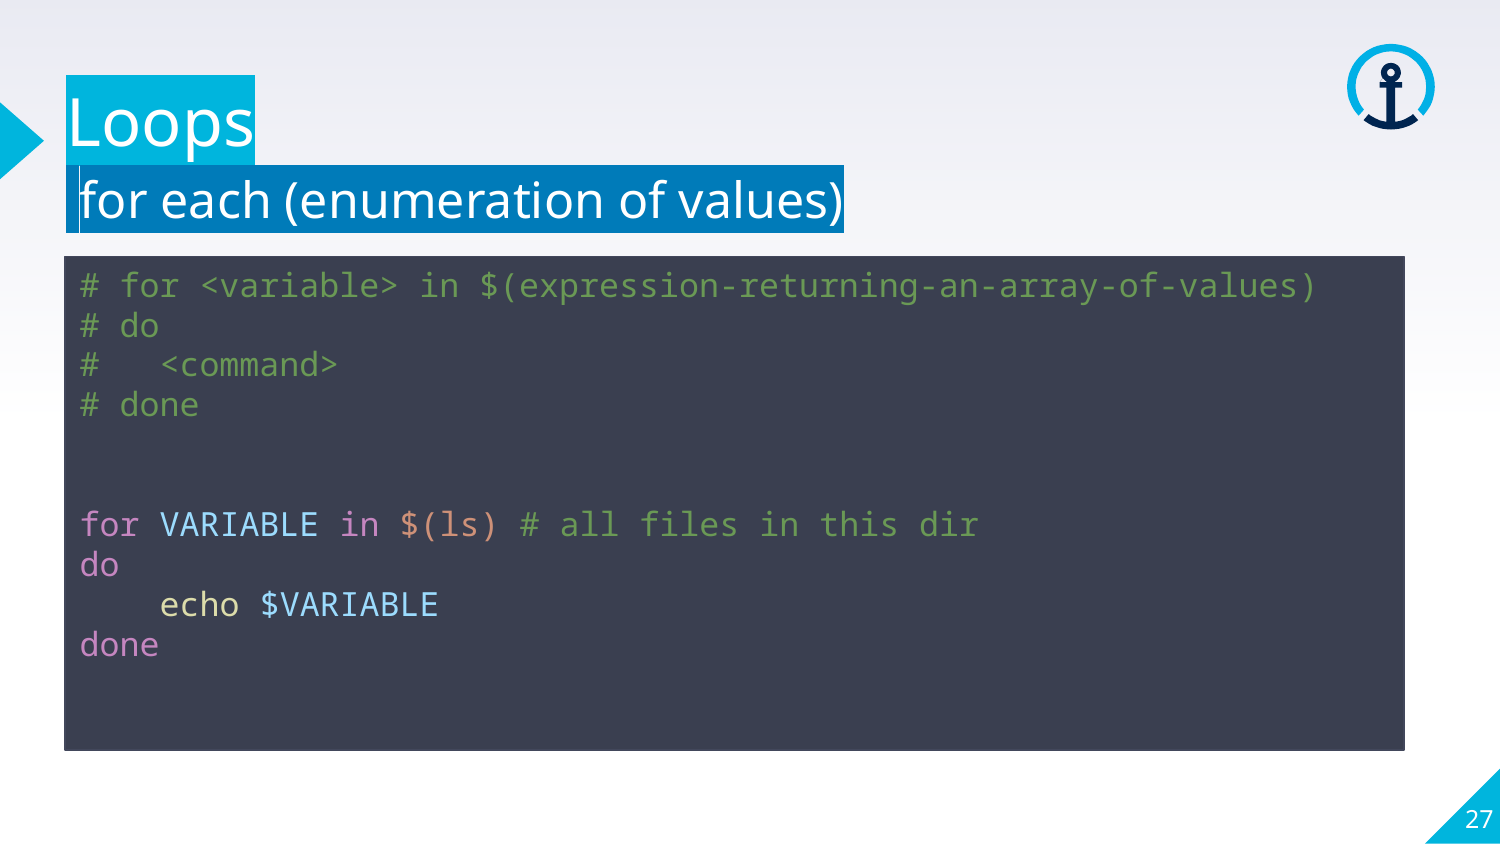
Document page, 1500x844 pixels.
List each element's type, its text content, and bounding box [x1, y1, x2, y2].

slide_number 27 [1418, 760, 1494, 838]
text_box # for <variable> in $(expression-returning-an-array-of-values) # do # <command> # done for VARIABLE in $(ls) # all files in this dir do echo $VARIABLE done [64, 256, 1404, 751]
title Loops for each (enumeration of values) [66, 67, 890, 151]
